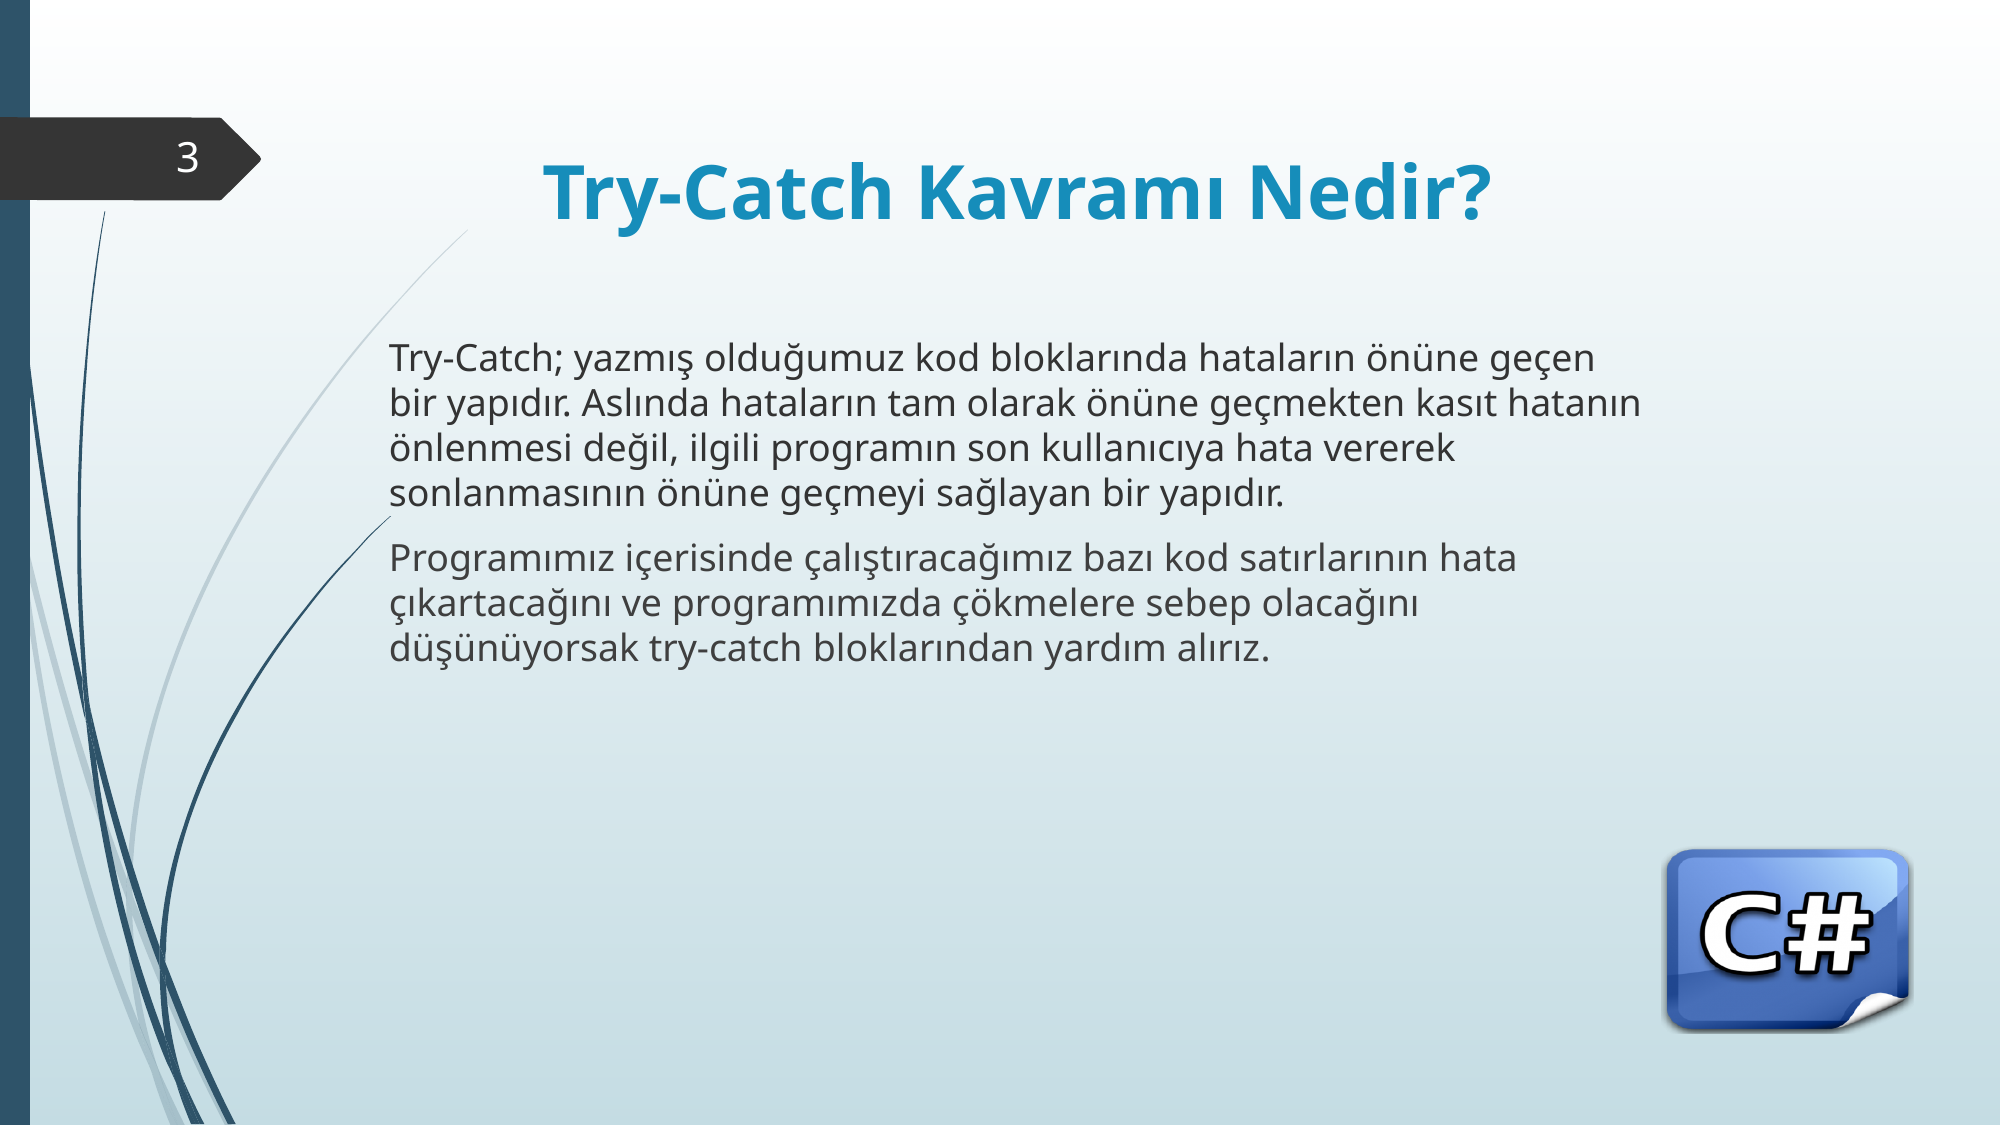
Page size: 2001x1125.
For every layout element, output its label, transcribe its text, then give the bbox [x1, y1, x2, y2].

slide_number 3 [87, 129, 216, 190]
picture [1661, 845, 1914, 1035]
list Try-Catch; yazmış olduğumuz kod bloklarında hataların önüne geçen bir yapıdır. Aslında hataların tam olarak önüne geçmekten kasıt hatanın önlenmesi değil, ilgili programın son kullanıcıya hata vererek sonlanmasının önüne geçmeyi sağlayan bir yapıdır. Programımız içerisinde çalıştıracağımız bazı kod satırlarının hata çıkartacağını ve programımızda çökmelere sebep olacağını düşünüyorsak try-catch bloklarından yardım alırız. [373, 260, 1662, 1073]
title Try-Catch Kavramı Nedir? [286, 84, 1749, 295]
